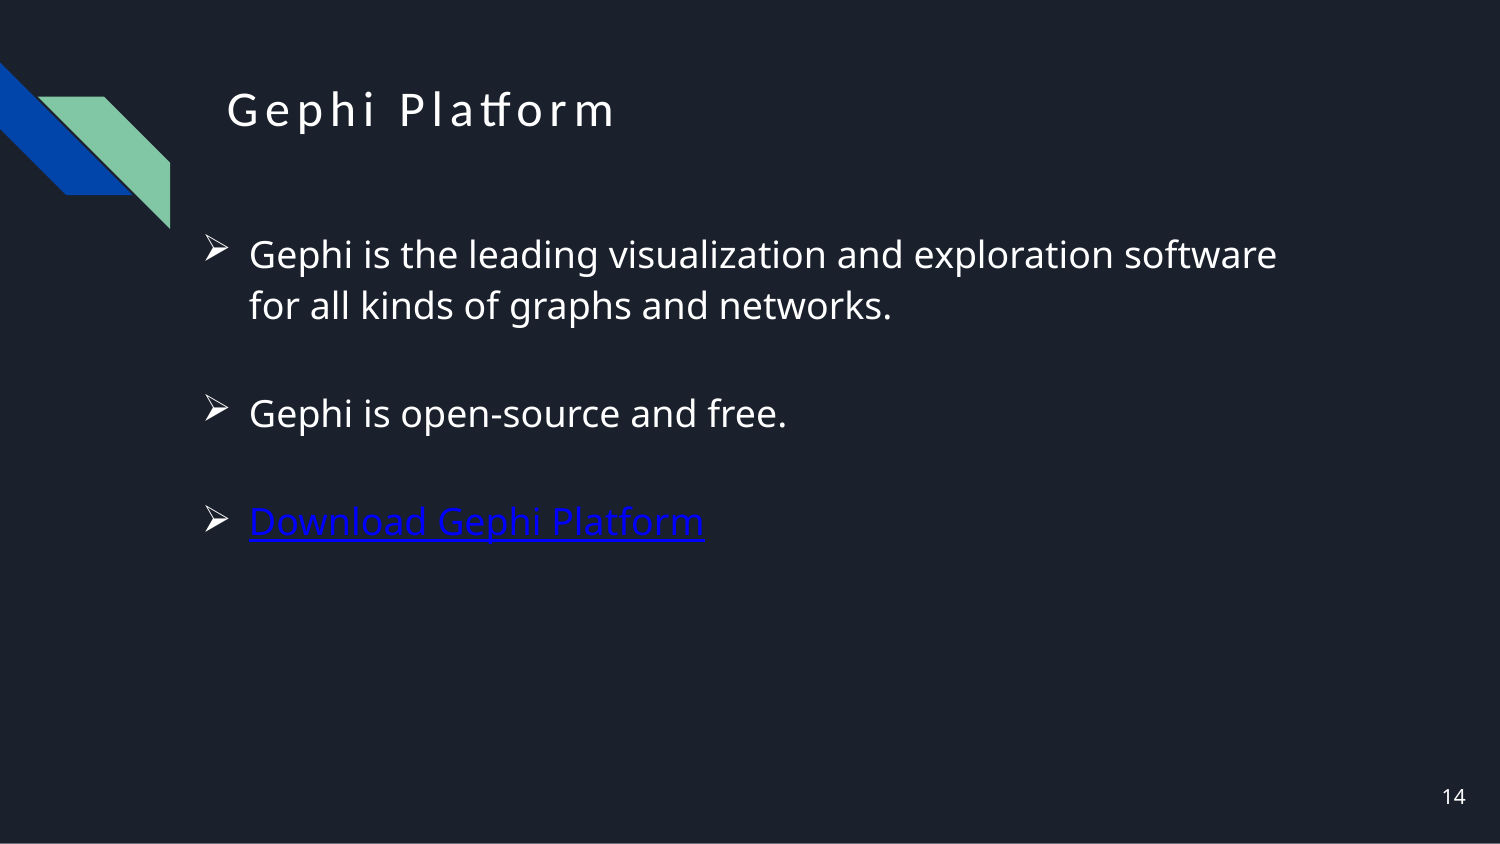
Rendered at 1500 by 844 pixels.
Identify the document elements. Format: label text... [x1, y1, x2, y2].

title Gephi Platform [224, 74, 781, 218]
text_box Gephi is the leading visualization and exploration software for all kinds of graphs and networks. Gephi is open-source and free. Download Gephi Platform [200, 221, 1338, 657]
slide_number 14 [1435, 782, 1473, 844]
